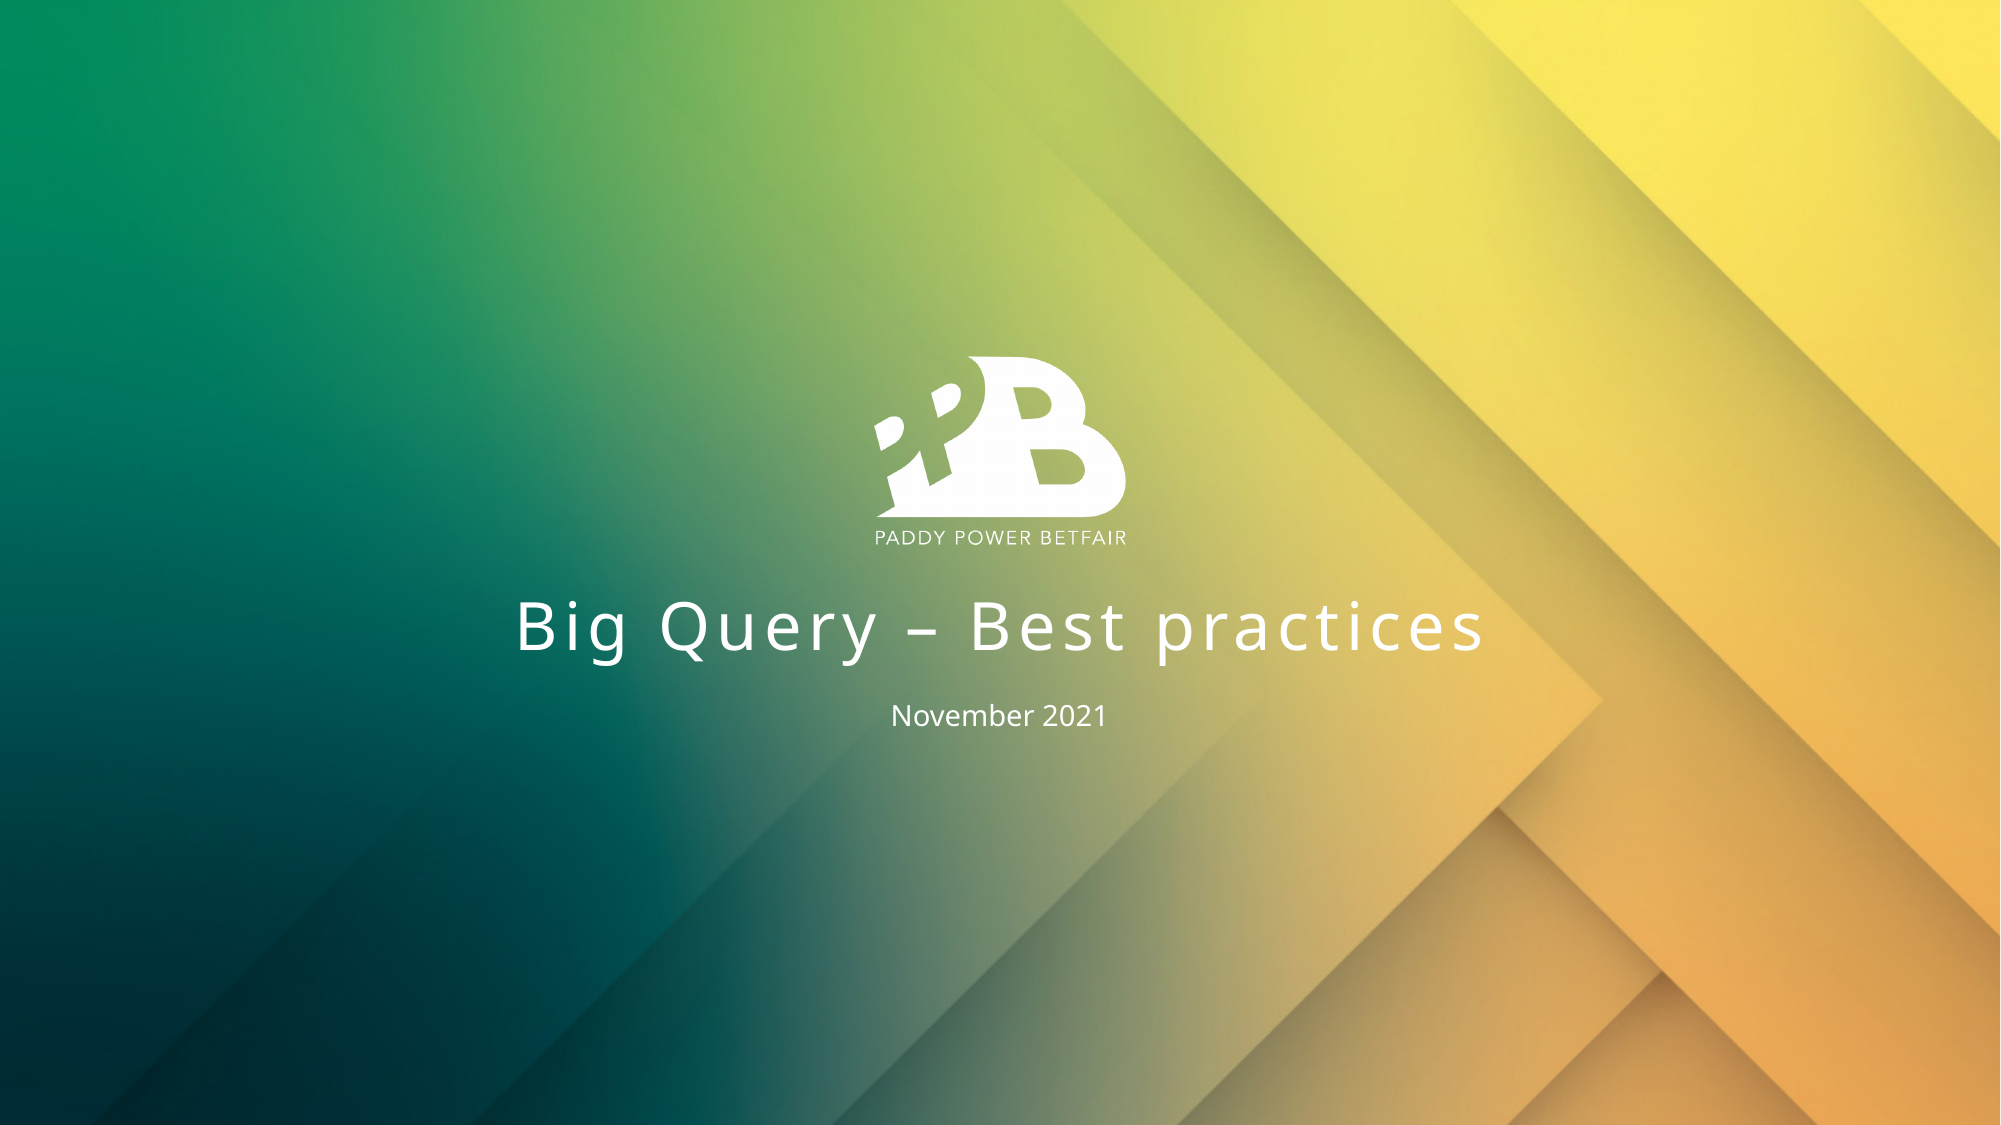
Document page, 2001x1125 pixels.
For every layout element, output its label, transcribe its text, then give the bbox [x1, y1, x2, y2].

subtitle November 2021 [249, 693, 1750, 745]
picture [0, 0, 2001, 1125]
title Big Query – Best practices [249, 576, 1750, 673]
